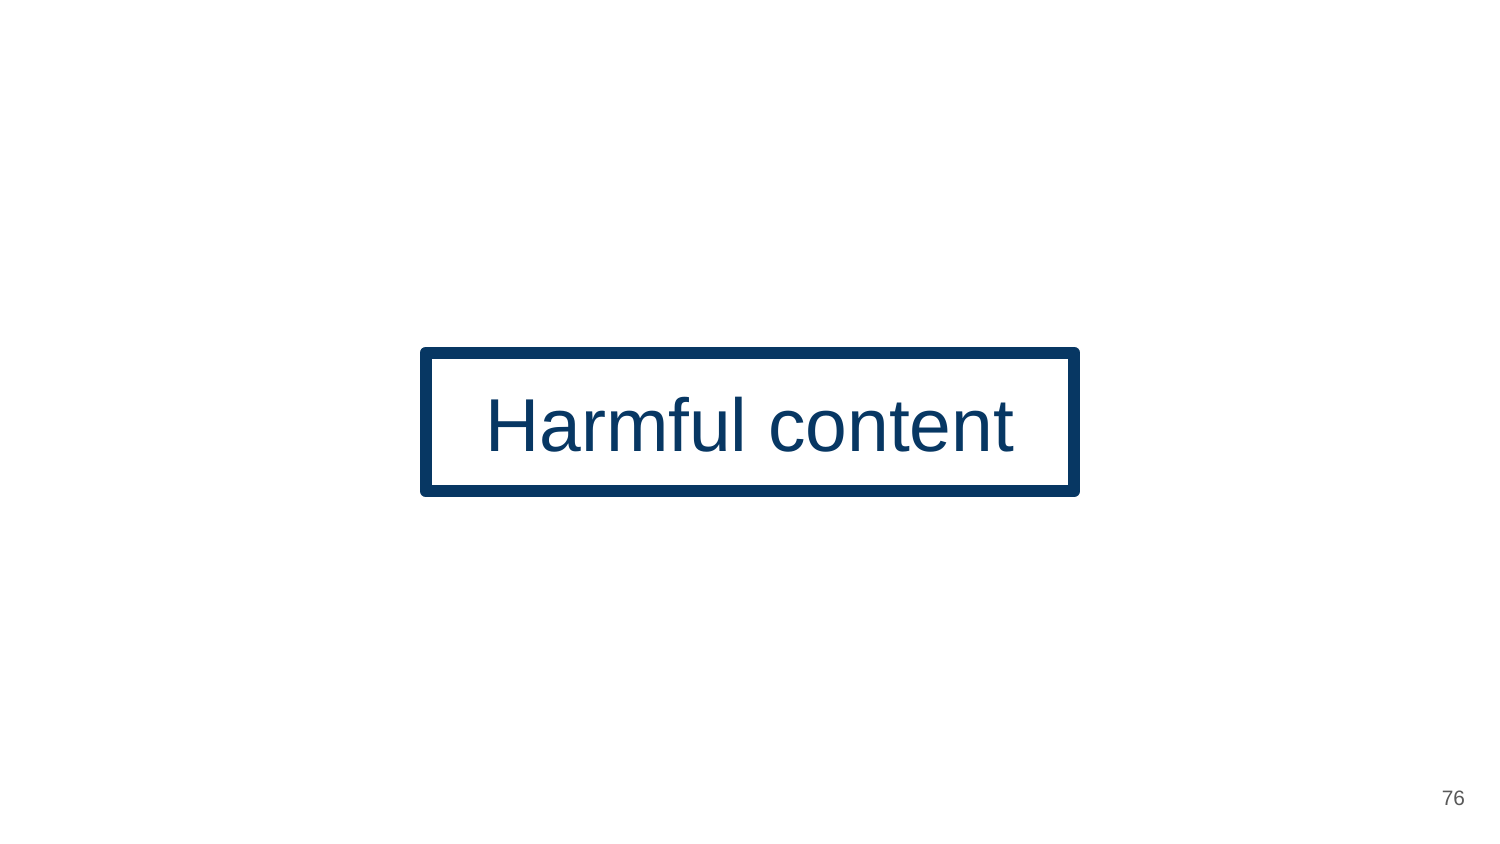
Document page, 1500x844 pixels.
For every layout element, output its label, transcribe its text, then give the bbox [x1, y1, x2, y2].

title Harmful content [425, 352, 1075, 491]
slide_number ‹#› [1389, 764, 1480, 830]
